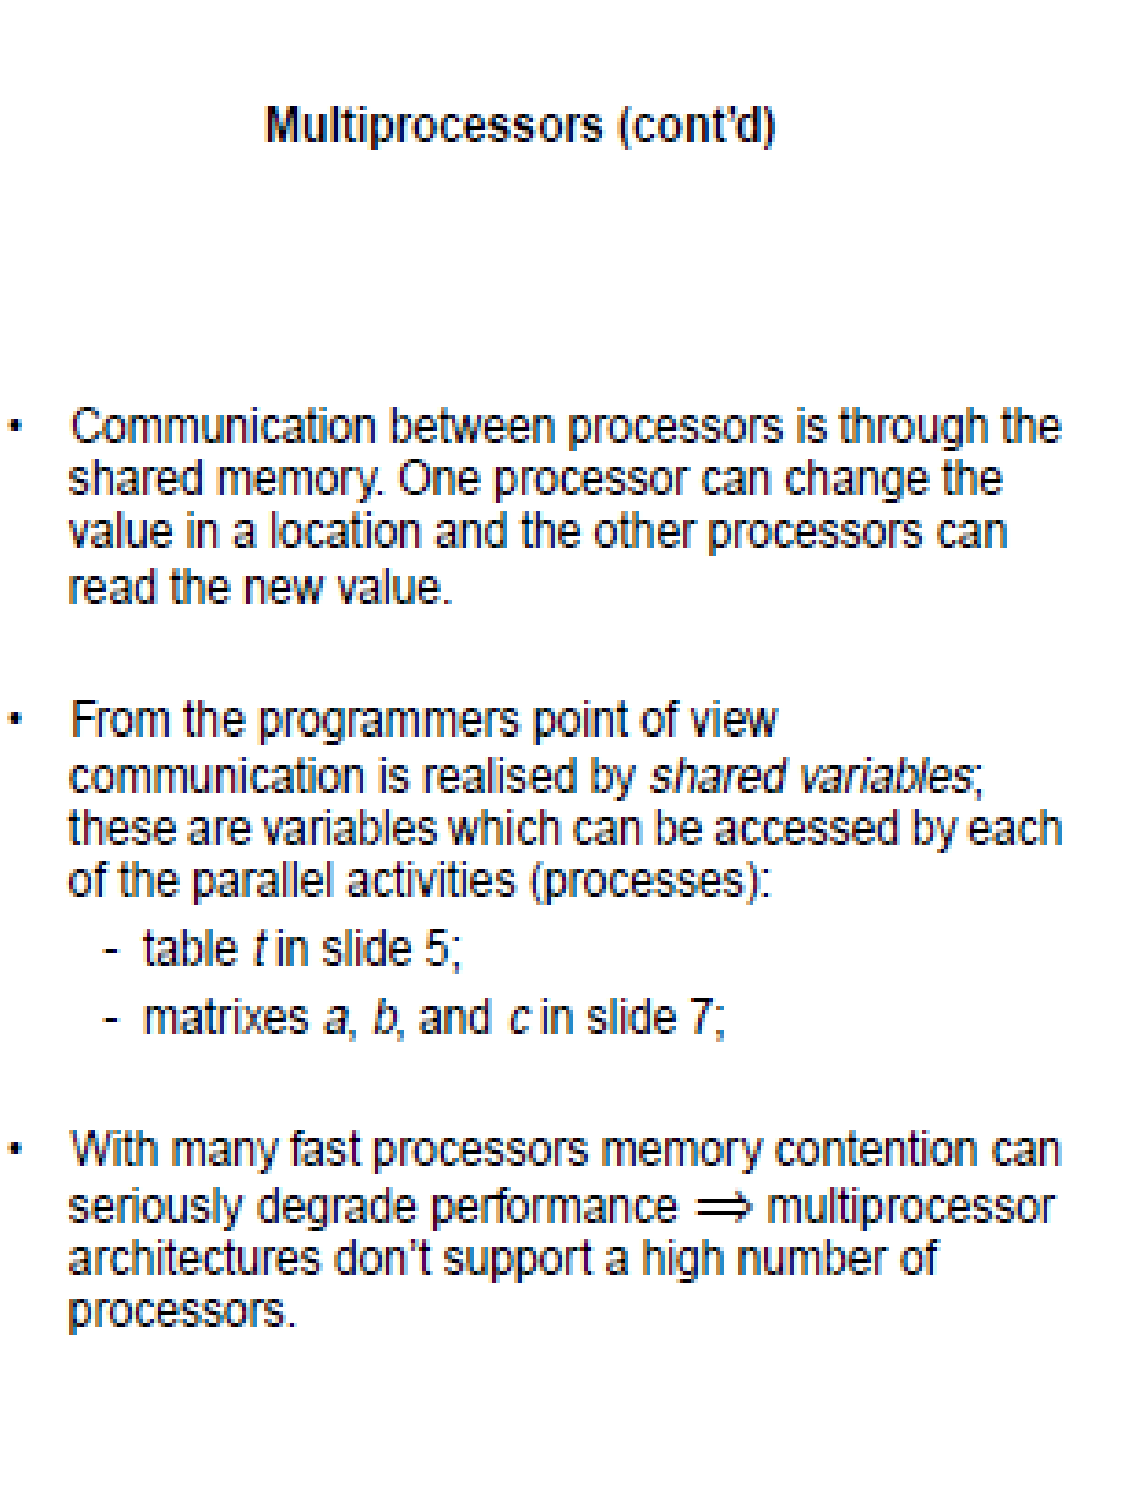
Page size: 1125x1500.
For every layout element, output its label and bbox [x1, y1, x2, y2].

picture [0, 74, 1125, 1401]
